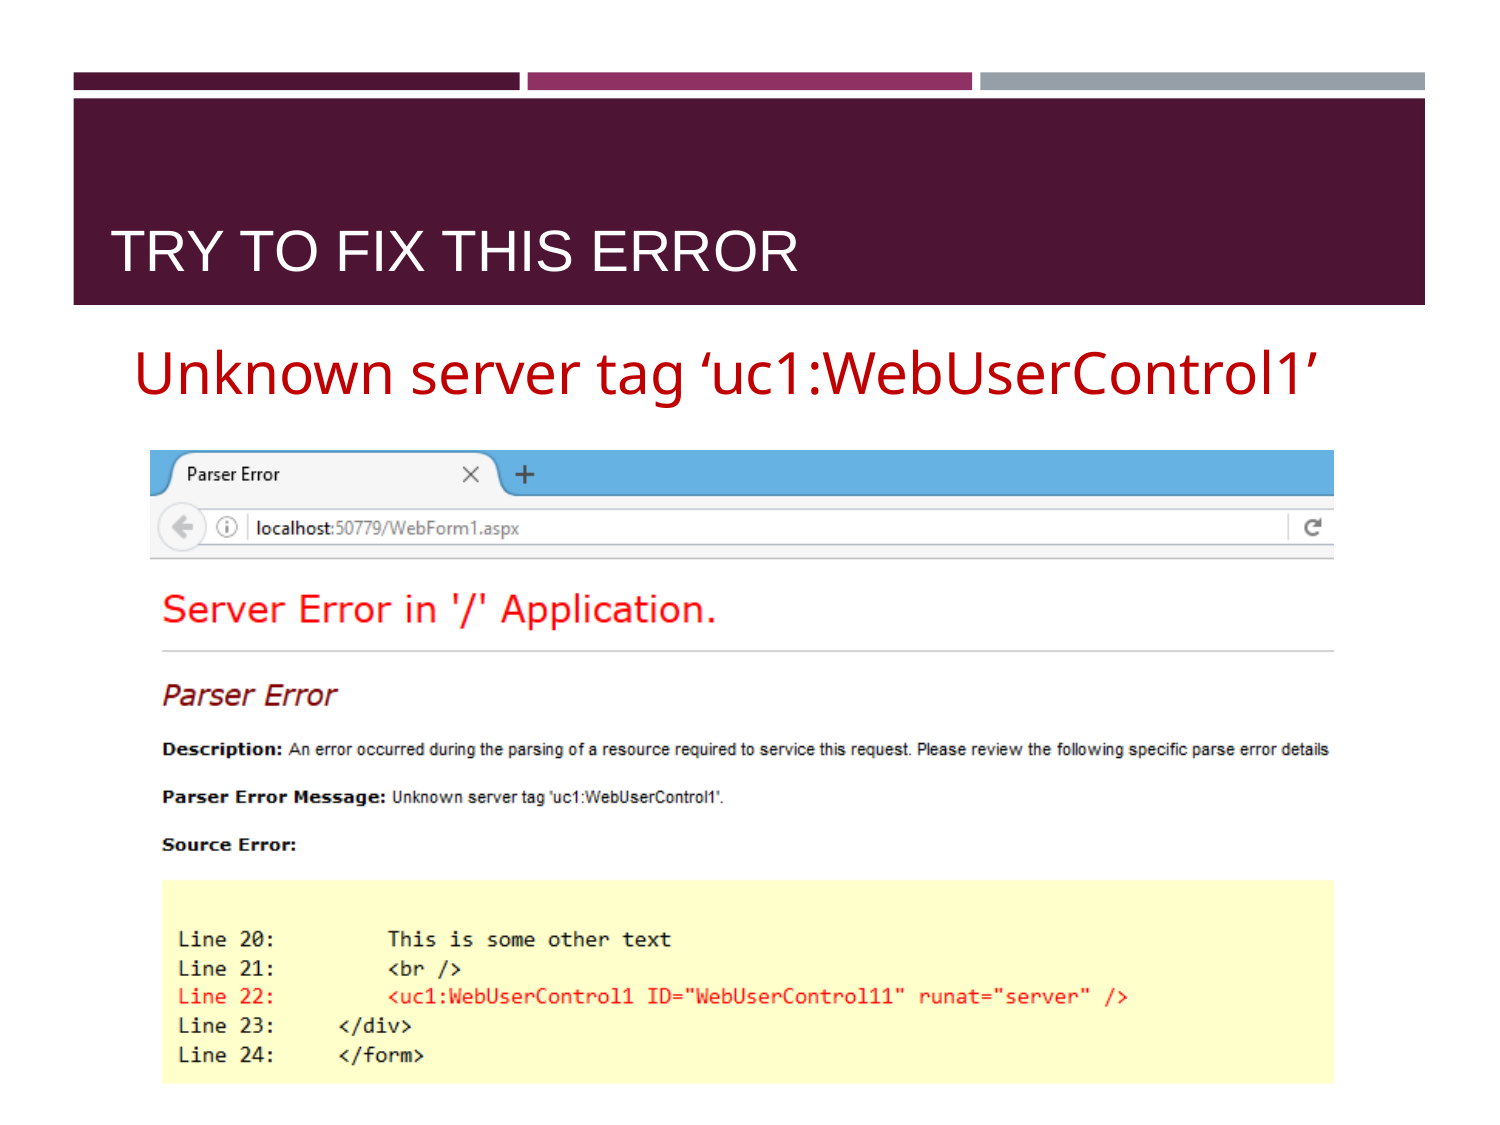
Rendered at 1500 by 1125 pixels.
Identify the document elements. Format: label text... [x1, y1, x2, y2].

text_box Unknown server tag ‘uc1:WebUserControl1’ [118, 328, 1390, 415]
title TRY TO FIX THIS ERROR [95, 112, 1406, 291]
picture [149, 449, 1334, 1105]
